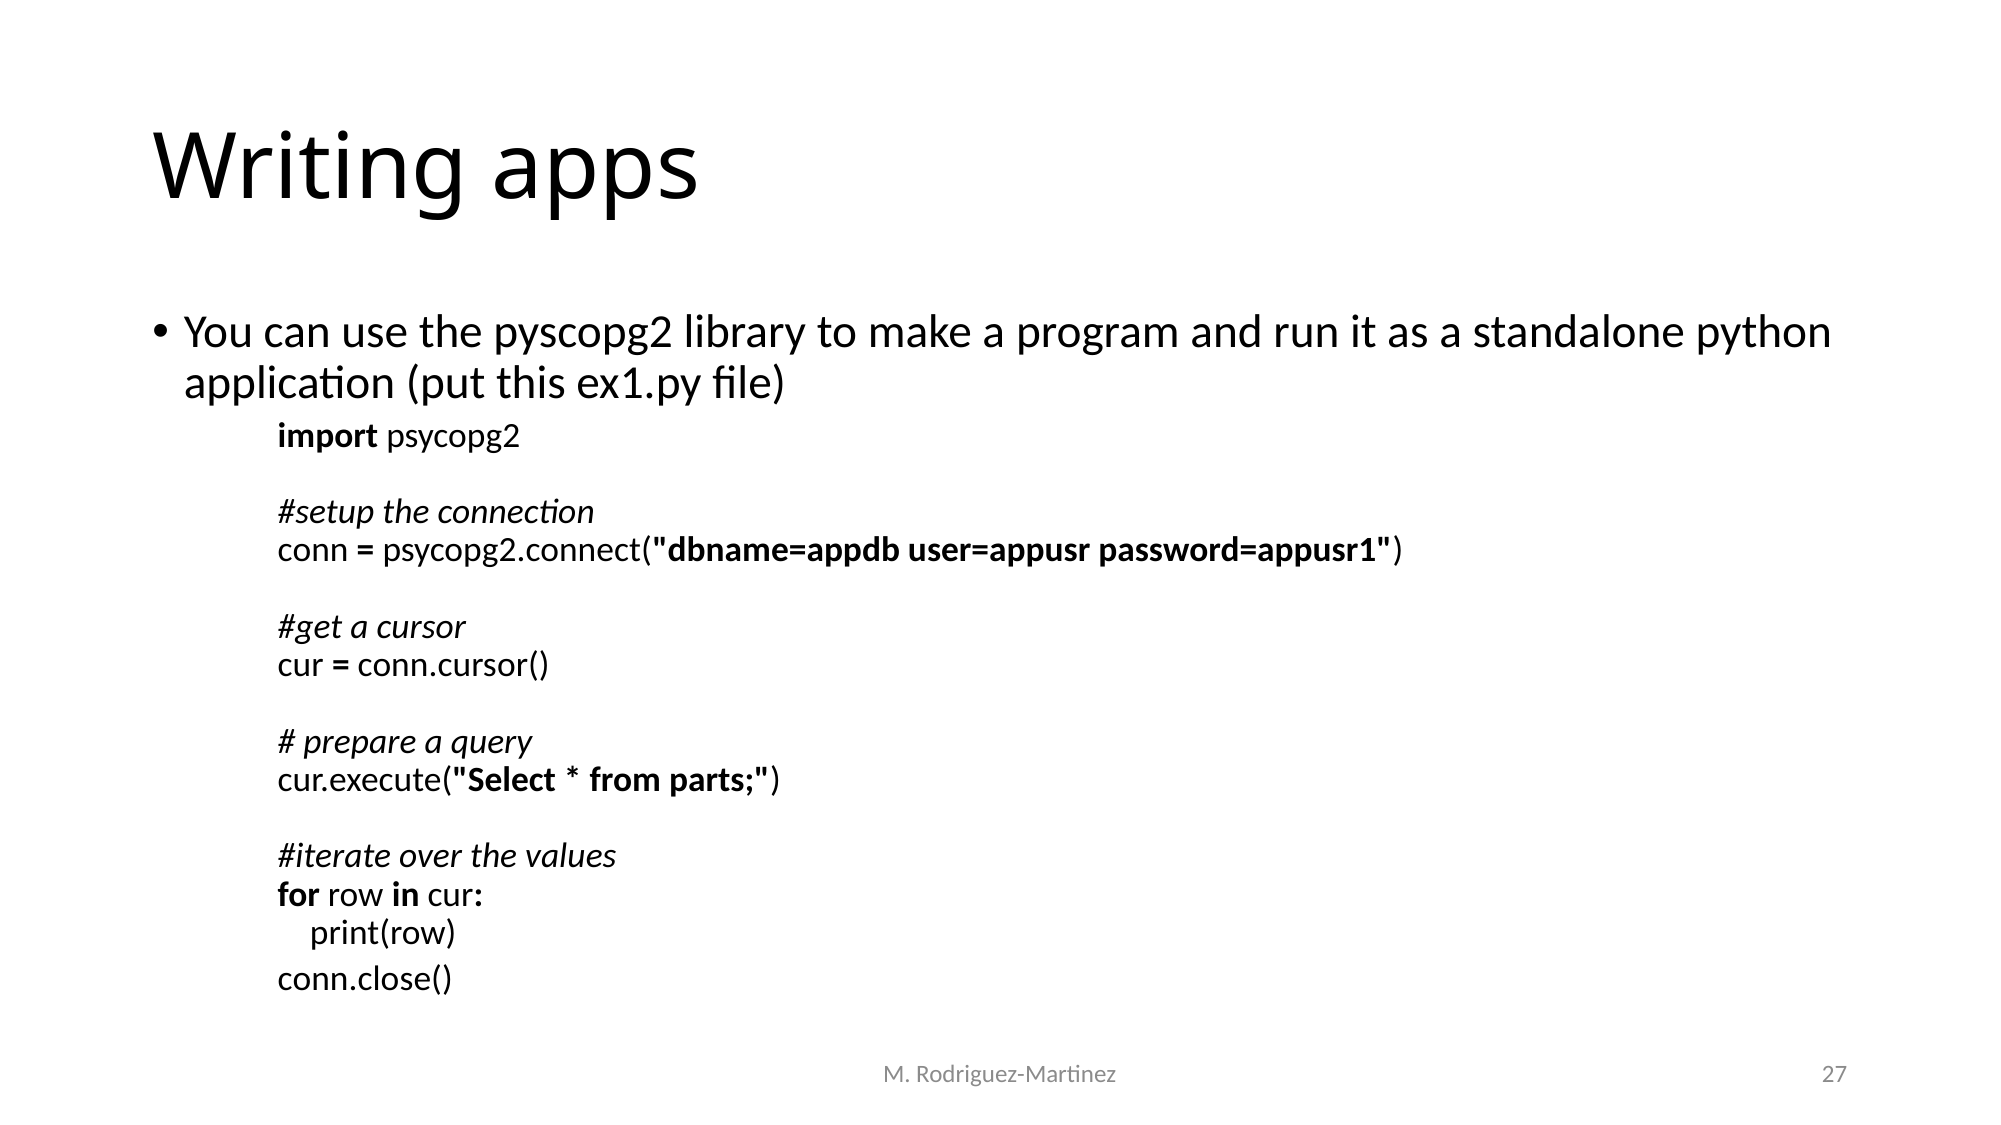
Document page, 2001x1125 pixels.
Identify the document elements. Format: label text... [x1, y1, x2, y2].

title Writing apps [137, 59, 1863, 278]
list You can use the pyscopg2 library to make a program and run it as a standalone python application (put this ex1.py file) import psycopg2 #setup the connection conn = psycopg2.connect("dbname=appdb user=appusr password=appusr1") #get a cursor cur = conn.cursor() # prepare a query cur.execute("Select * from parts;") #iterate over the values for row in cur: print(row) conn.close() [137, 299, 1863, 1014]
footer M. Rodriguez-Martinez [662, 1042, 1338, 1103]
slide_number 27 [1412, 1042, 1863, 1103]
